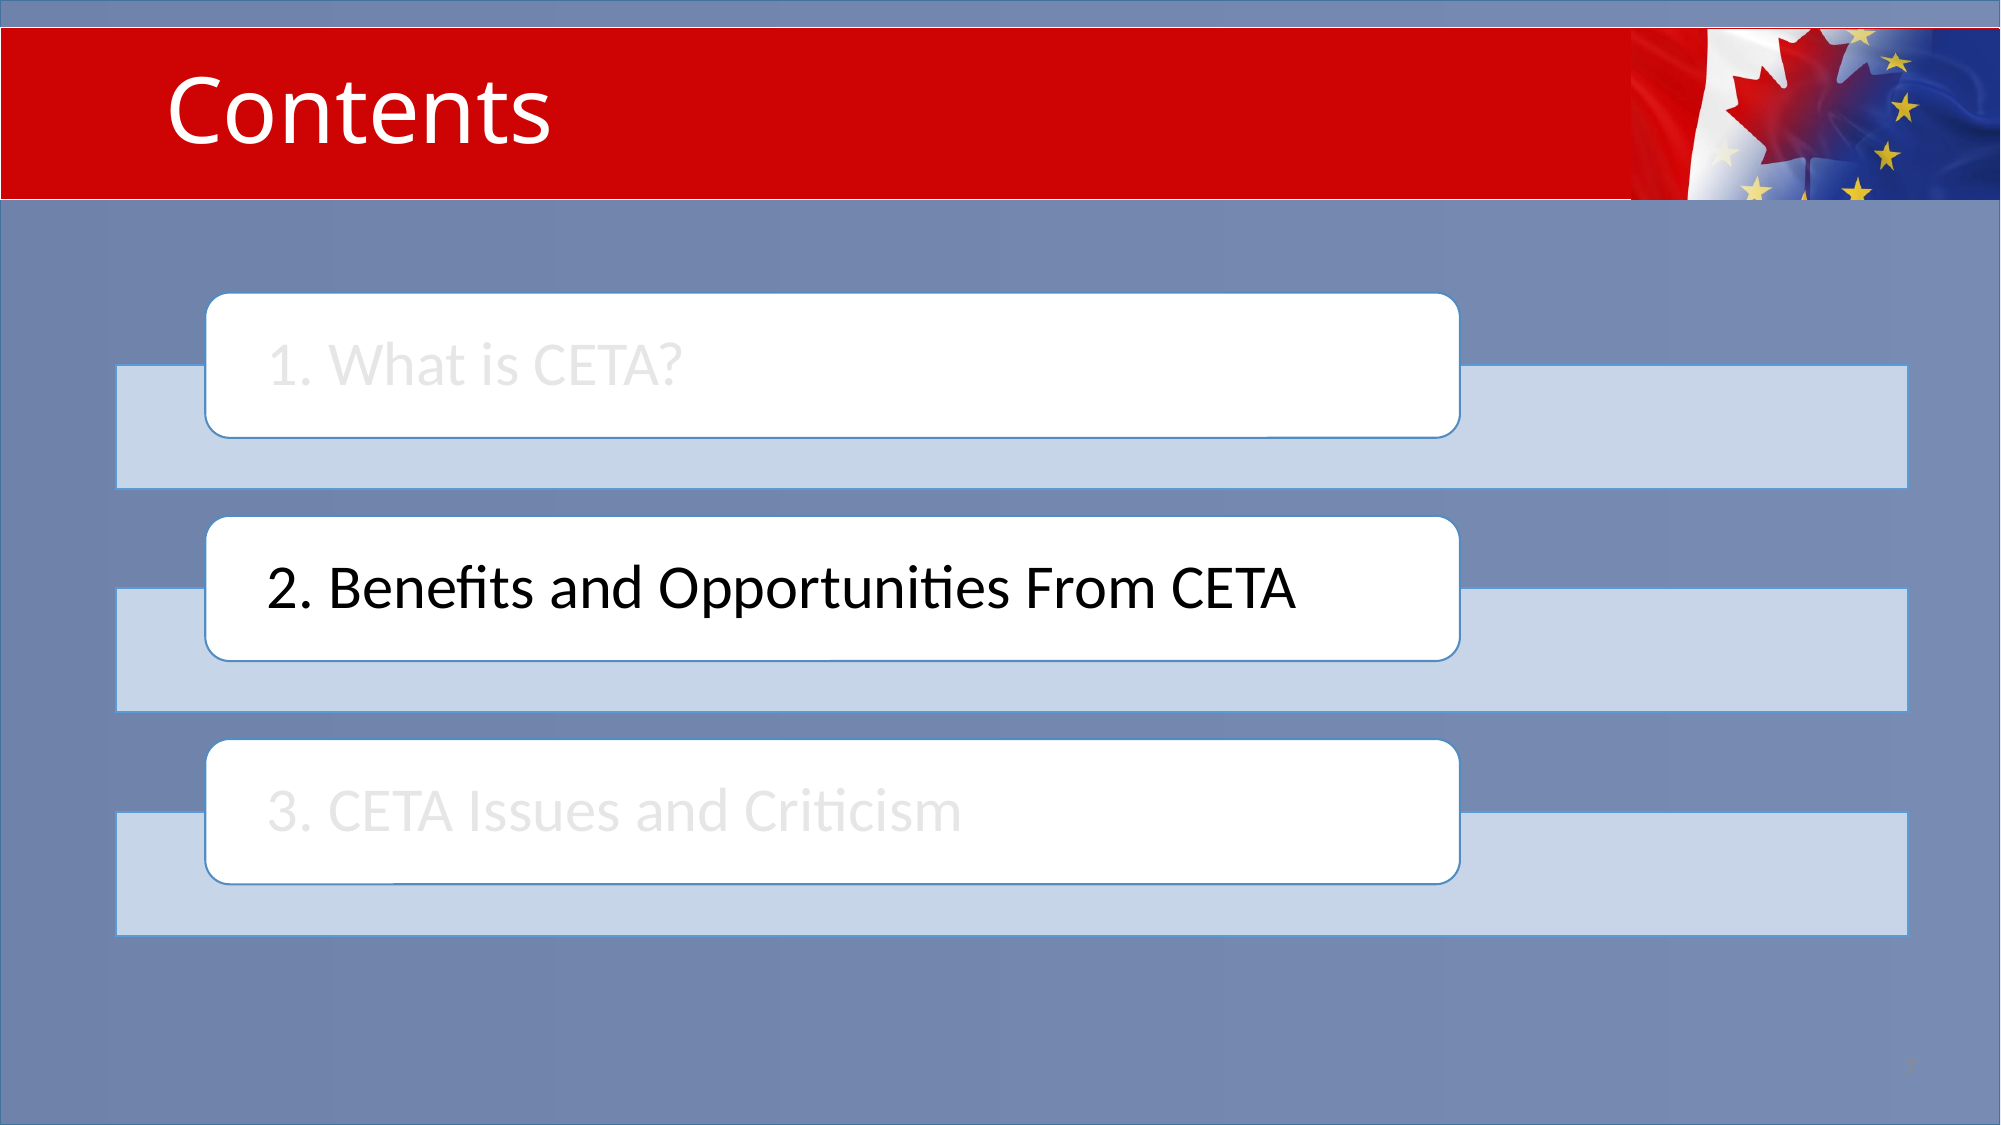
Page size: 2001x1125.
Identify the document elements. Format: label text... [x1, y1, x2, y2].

slide_number 7 [1481, 1036, 1932, 1097]
title Contents [0, 27, 2000, 200]
picture [1631, 29, 2000, 200]
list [115, 287, 1909, 941]
